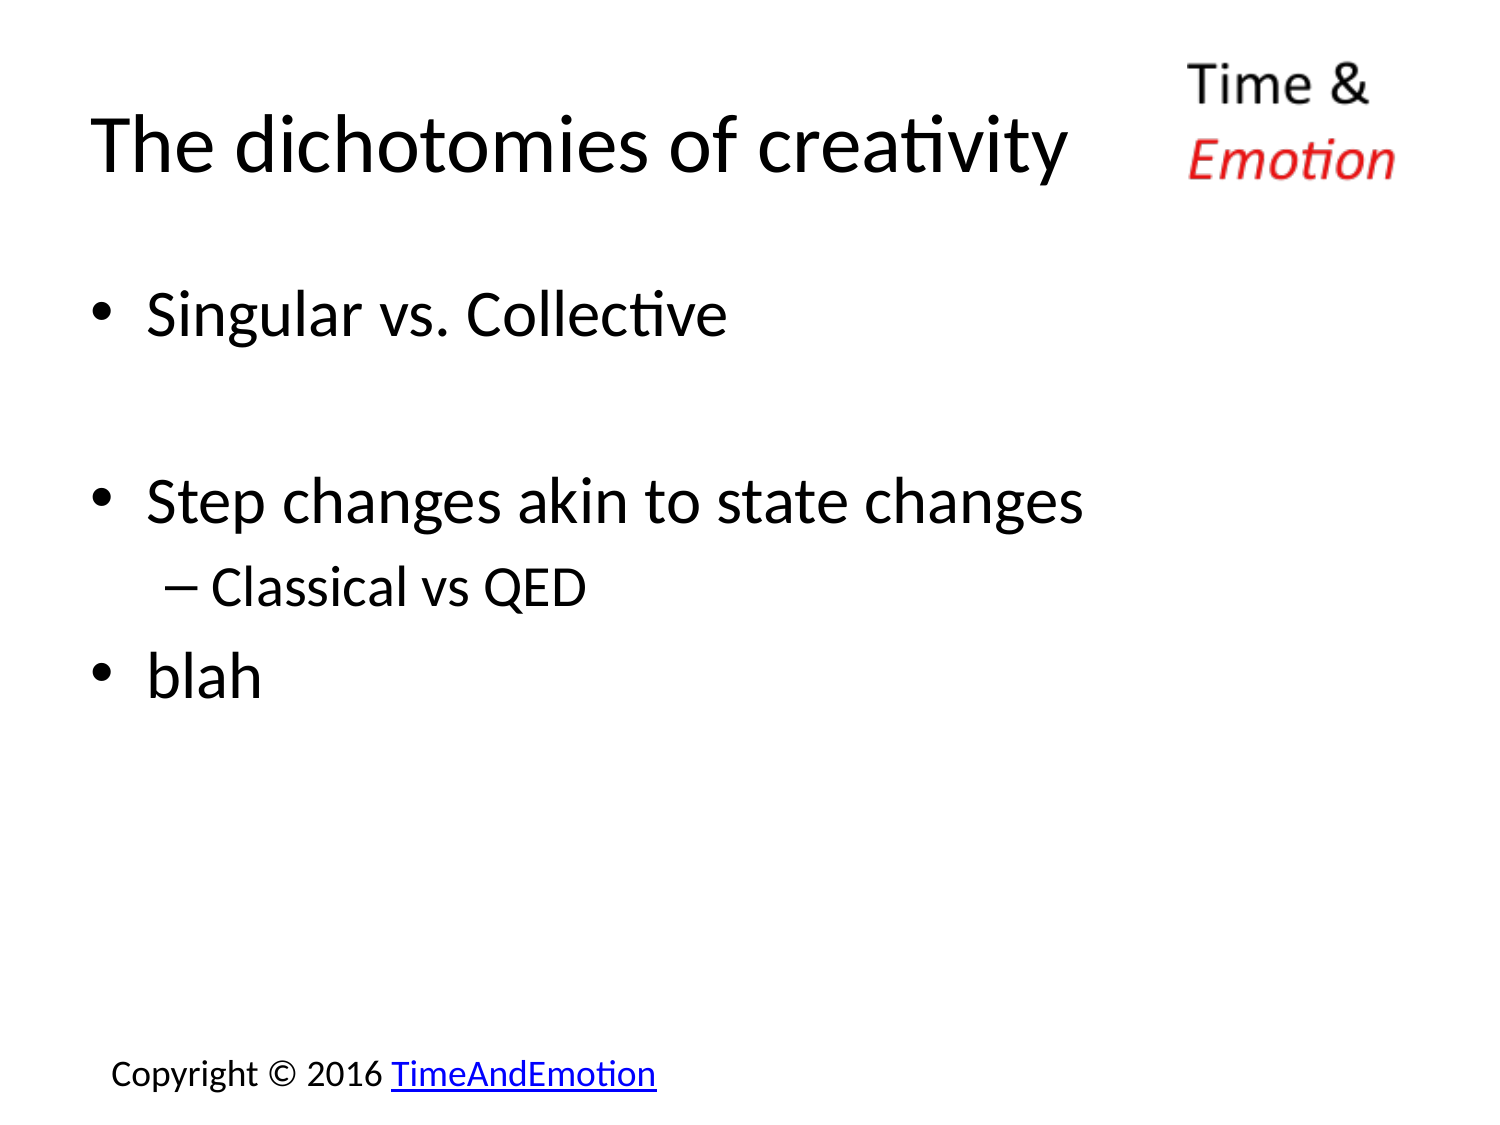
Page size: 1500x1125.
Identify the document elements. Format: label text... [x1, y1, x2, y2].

title The dichotomies of creativity [75, 45, 1145, 233]
list Singular vs. Collective Step changes akin to state changes Classical vs QED blah [75, 262, 1425, 1005]
picture [1187, 45, 1397, 196]
